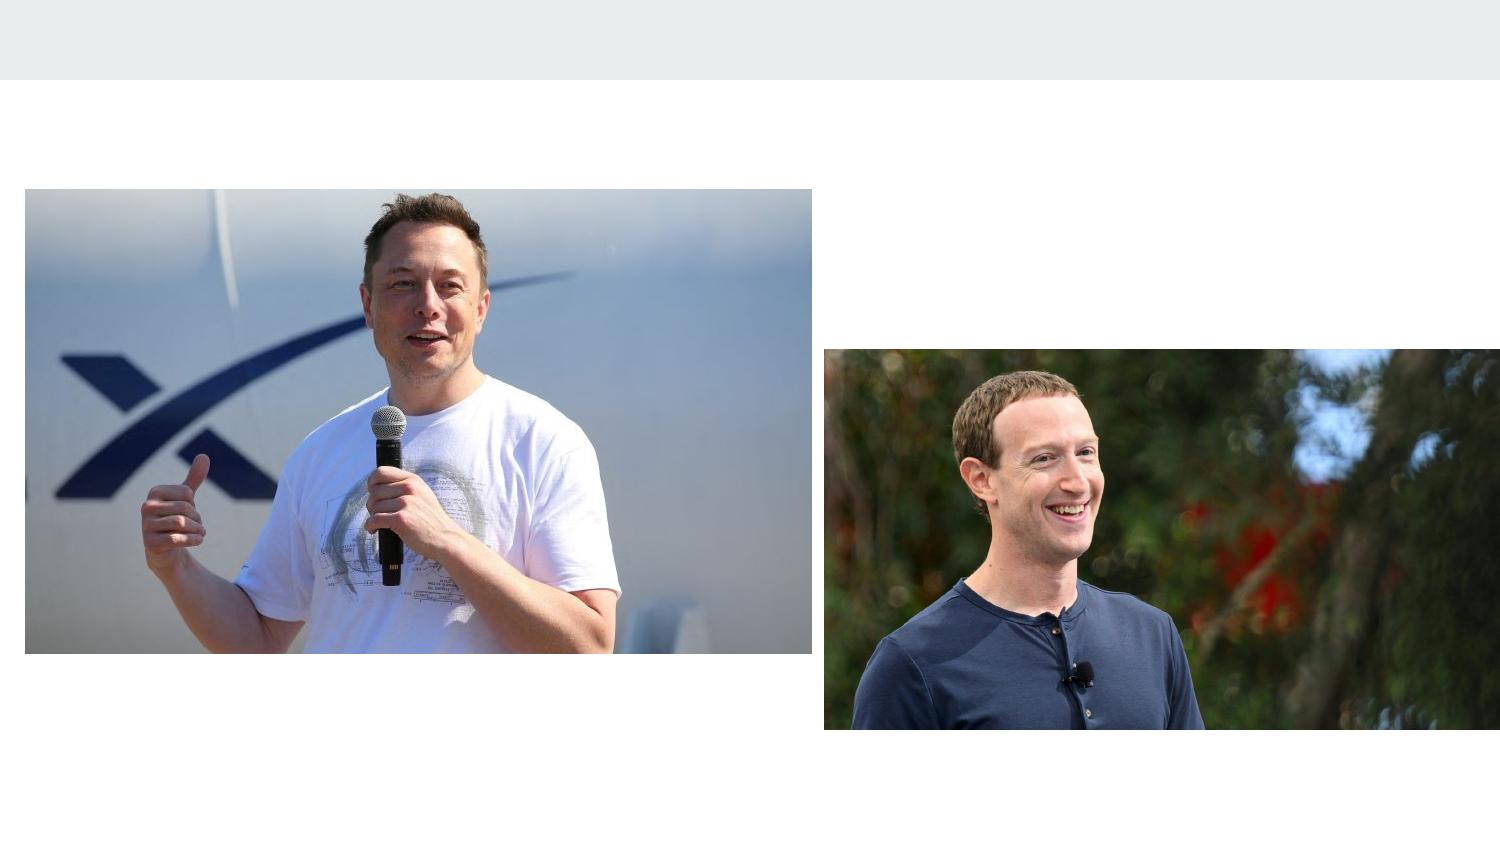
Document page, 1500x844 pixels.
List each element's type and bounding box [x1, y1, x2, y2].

picture [824, 349, 1500, 730]
picture [25, 189, 813, 654]
